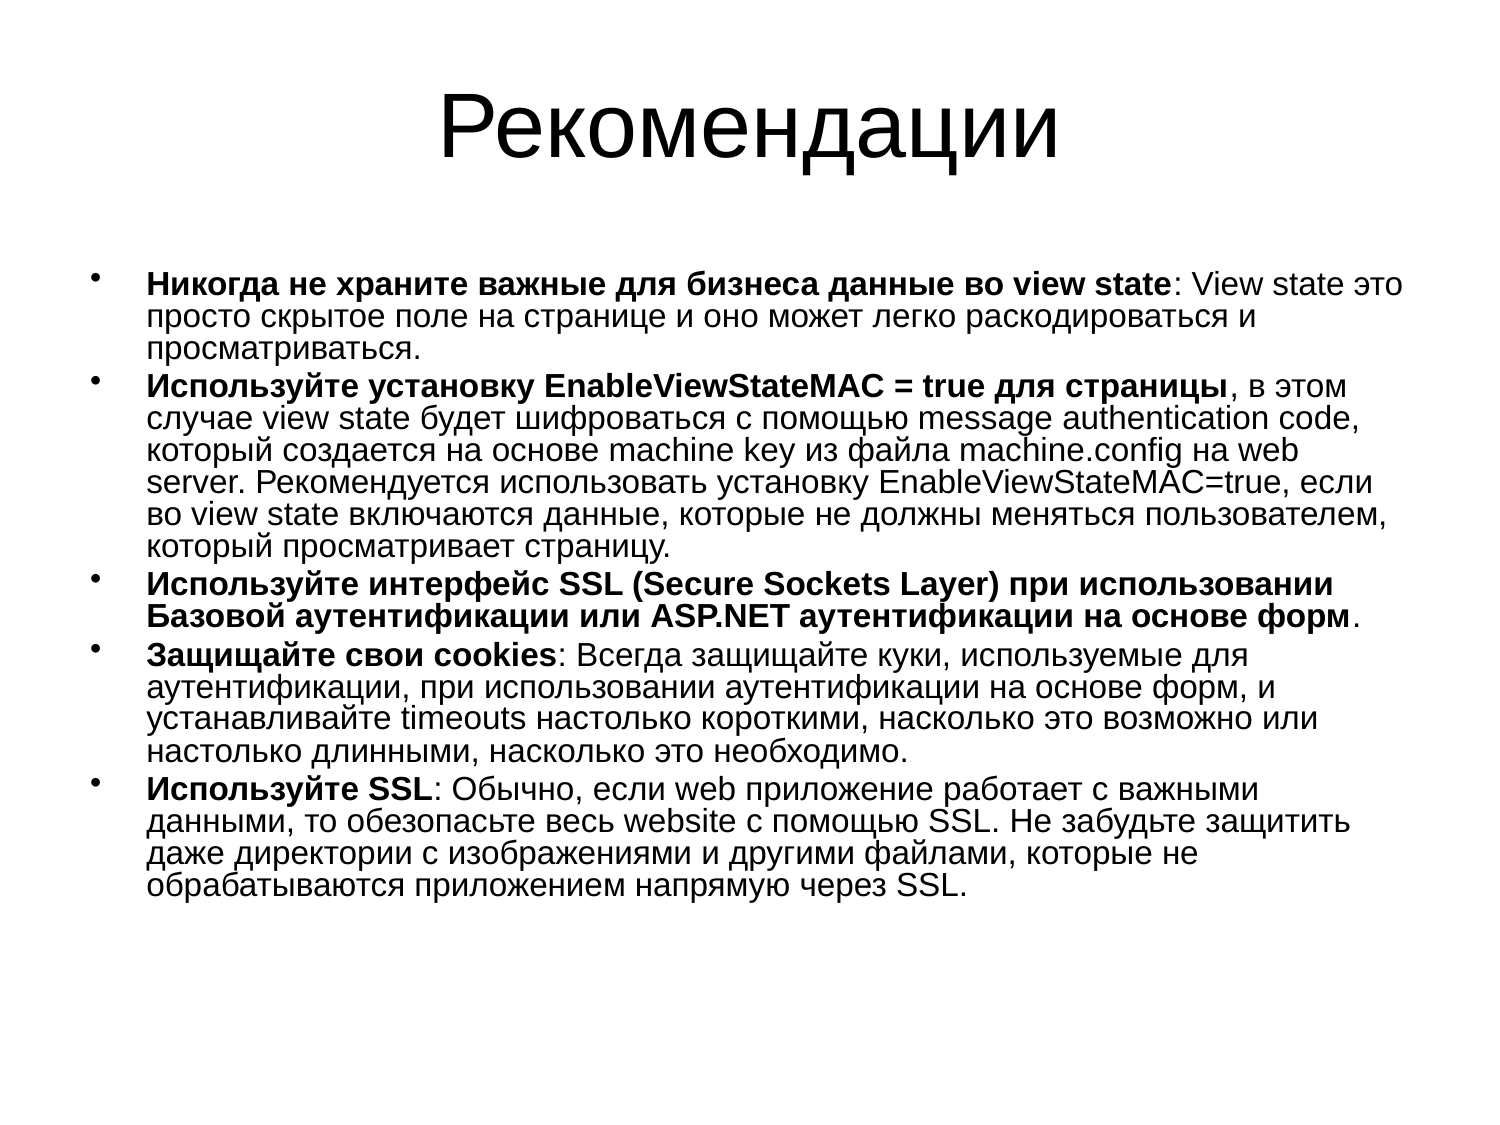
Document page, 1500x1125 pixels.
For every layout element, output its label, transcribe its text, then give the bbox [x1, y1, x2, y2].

title Рекомендации [74, 44, 1426, 197]
list Никогда не храните важные для бизнеса данные во view state: View state это просто скрытое поле на странице и оно может легко раскодироваться и просматриваться. Используйте установку EnableViewStateMAC = true для страницы, в этом случае view state будет шифроваться с помощью message authentication code, который создается на основе machine key из файла machine.config на web server. Рекомендуется использовать установку EnableViewStateMAC=true, если во view state включаются данные, которые не должны меняться пользователем, который просматривает страницу. Используйте интерфейс SSL (Secure Sockets Layer) при использовании Базовой аутентификации или ASP.NET аутентификации на основе форм. Защищайте свои cookies: Всегда защищайте куки, используемые для аутентификации, при использовании аутентификации на основе форм, и устанавливайте timeouts настолько короткими, насколько это возможно или настолько длинными, насколько это необходимо. Используйте SSL: Обычно, если web приложение работает с важными данными, то обезопасьте весь website с помощью SSL. Не забудьте защитить даже директории с изображениями и другими файлами, которые не обрабатываются приложением напрямую через SSL. [74, 262, 1426, 1006]
